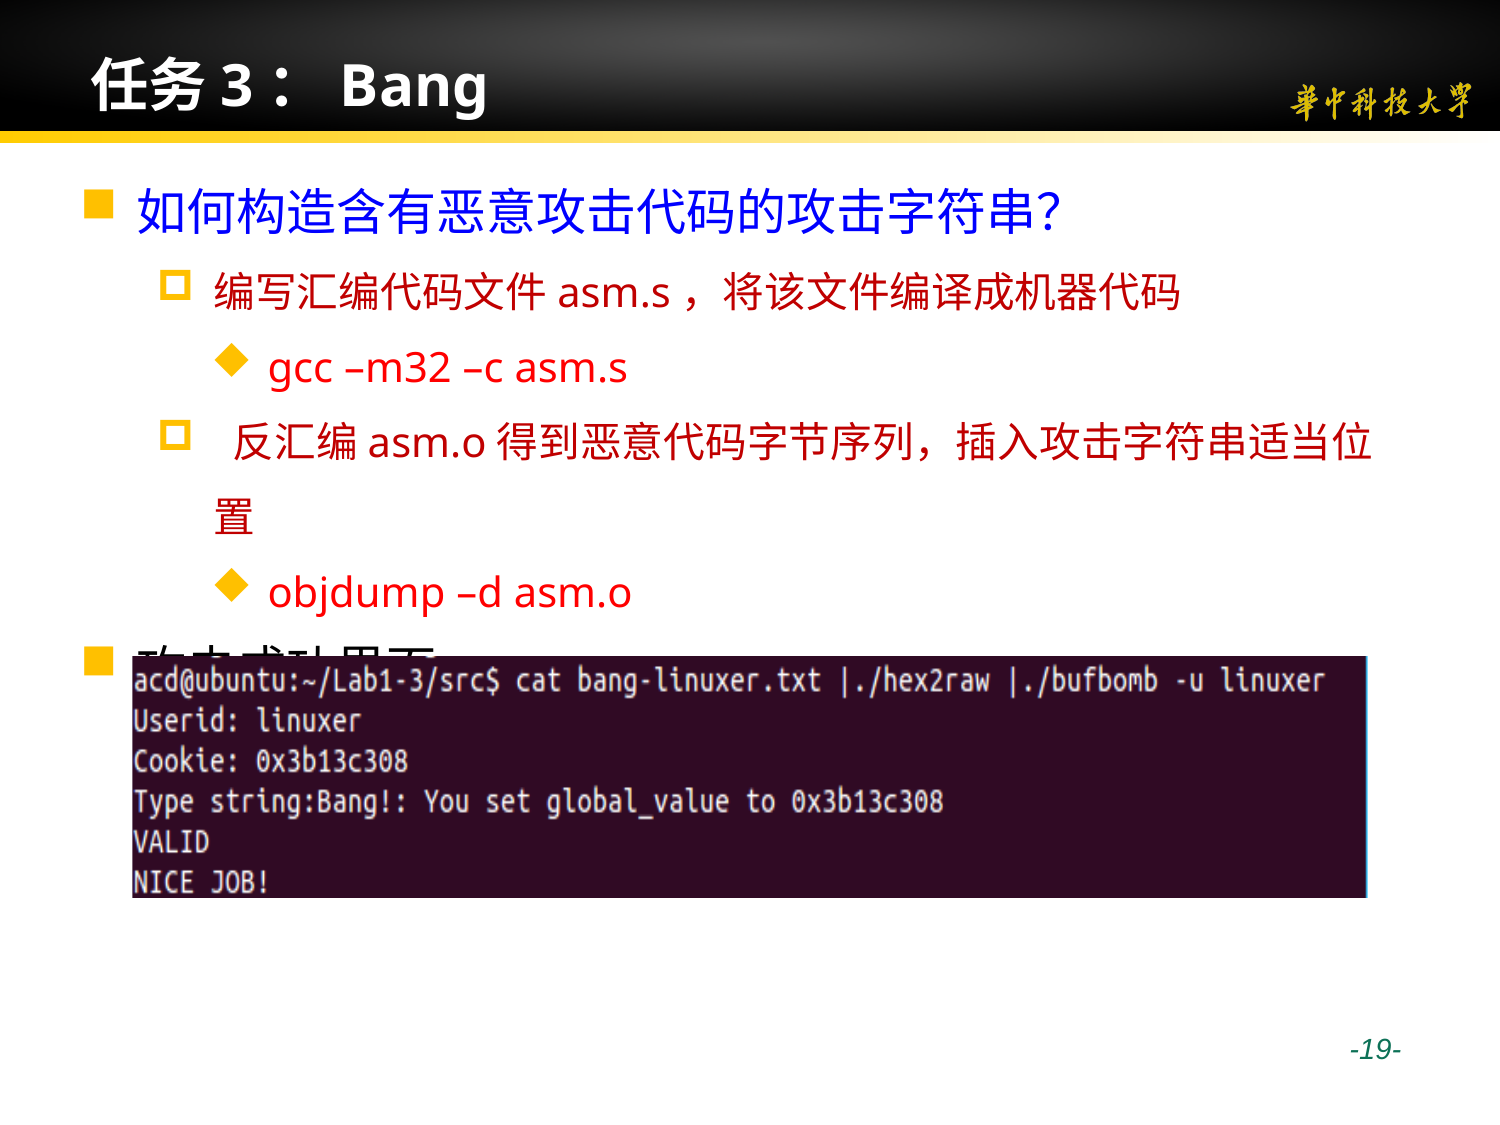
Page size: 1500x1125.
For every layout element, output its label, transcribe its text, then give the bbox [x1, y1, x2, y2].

picture [0, 0, 1500, 131]
slide_number -19- [1257, 1023, 1425, 1102]
picture [132, 656, 1368, 898]
list 如何构造含有恶意攻击代码的攻击字符串？ 编写汇编代码文件asm.s，将该文件编译成机器代码 gcc –m32 –c asm.s 反汇编asm.o得到恶意代码字节序列，插入攻击字符串适当位置 objdump –d asm.o 攻击成功界面 [64, 160, 1414, 988]
title 任务3：Bang [74, 34, 1426, 131]
